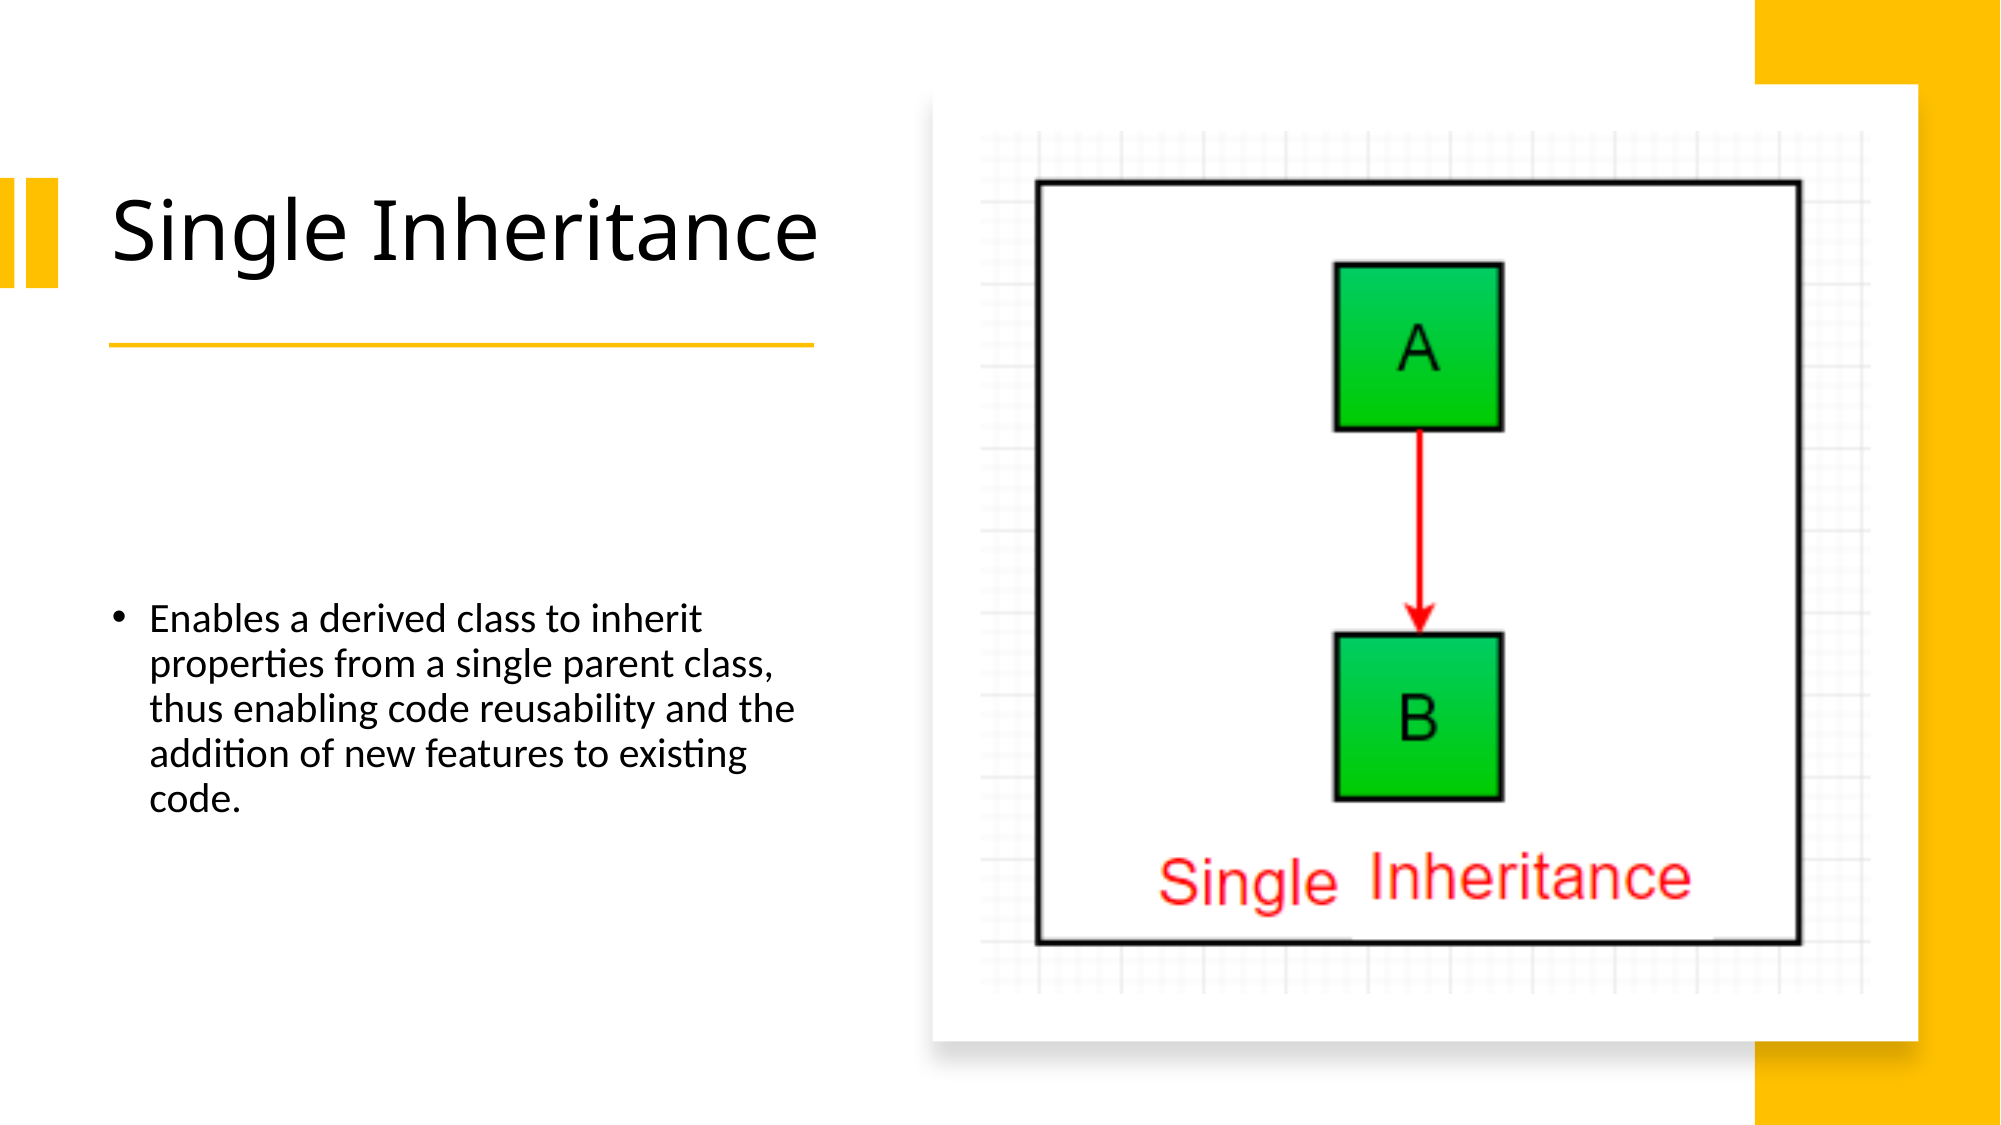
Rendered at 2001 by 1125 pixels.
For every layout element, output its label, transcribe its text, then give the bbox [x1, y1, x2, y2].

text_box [0, 177, 59, 289]
title Single Inheritance [96, 140, 845, 326]
text_box [0, 0, 1754, 1125]
text_box [1754, 0, 2000, 1125]
text_box [932, 83, 1919, 1042]
text_box [108, 342, 815, 348]
list Enables a derived class to inherit properties from a single parent class, thus enabling code reusability and the addition of new features to existing code. [96, 382, 845, 1036]
picture [980, 131, 1871, 994]
